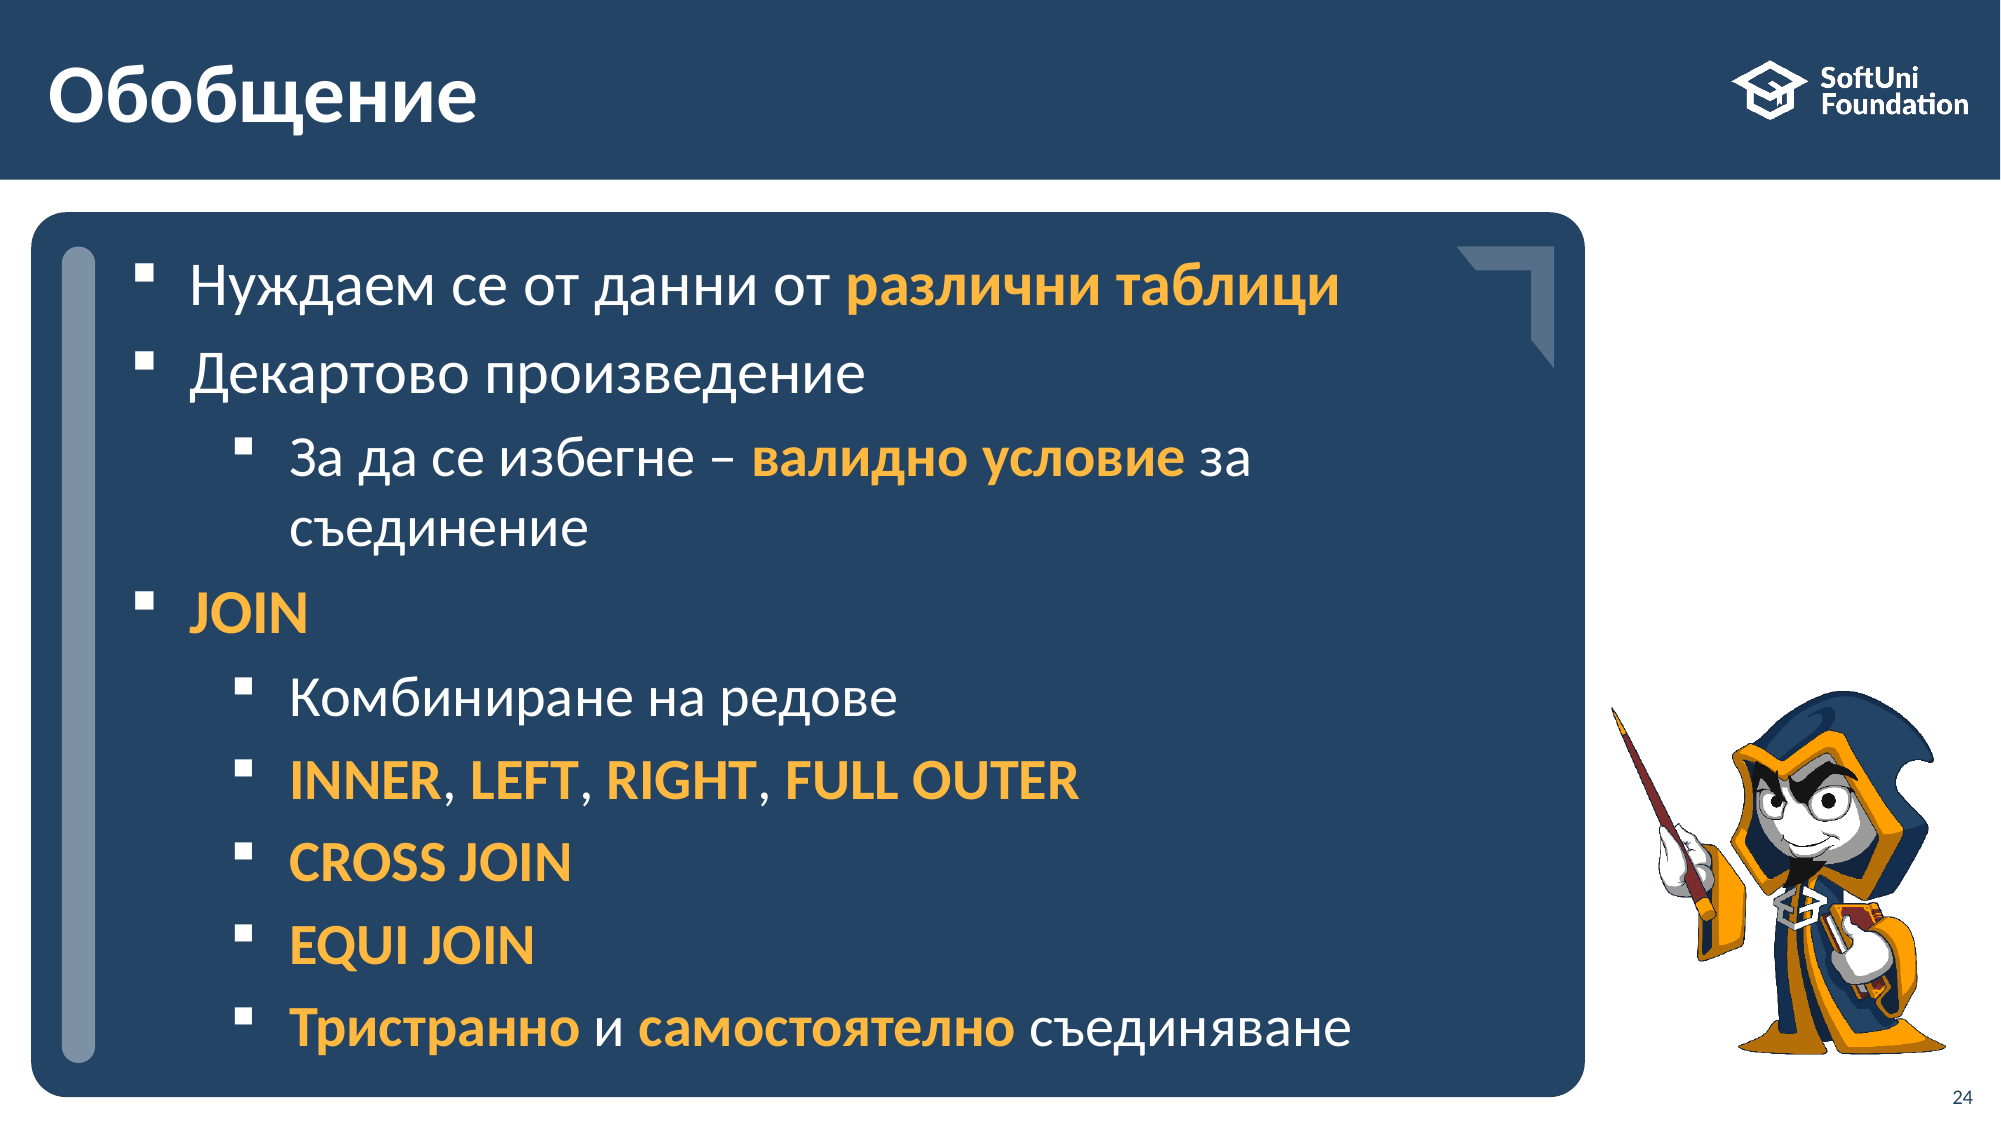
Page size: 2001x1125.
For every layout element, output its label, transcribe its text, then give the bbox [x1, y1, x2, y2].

picture [1731, 60, 1968, 120]
slide_number 24 [1927, 1067, 1989, 1117]
title Обобщение [31, 16, 1716, 162]
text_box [30, 211, 1586, 1098]
picture [1609, 689, 1947, 1055]
